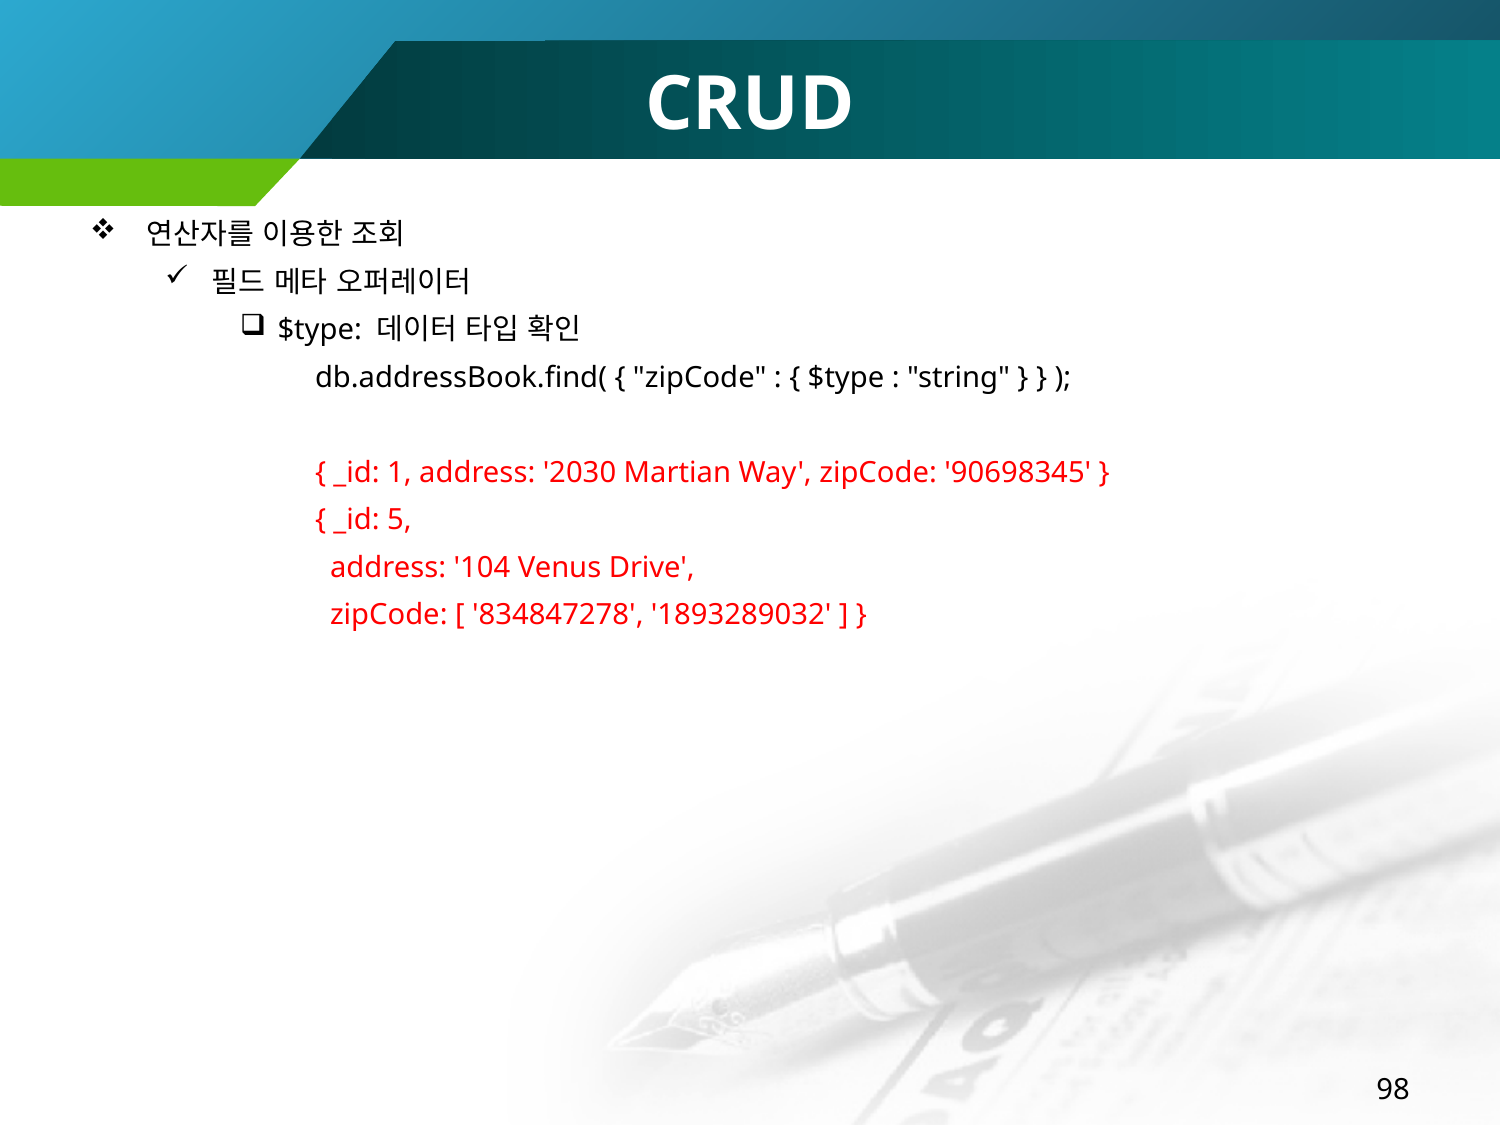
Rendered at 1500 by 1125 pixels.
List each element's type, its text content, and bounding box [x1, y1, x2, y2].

list 연산자를 이용한 조회 필드 메타 오퍼레이터 $type: 데이터 타입 확인 db.addressBook.find( { "zipCode" : { $type : "string" } } ); { _id: 1, address: '2030 Martian Way', zipCode: '90698345' } { _id: 5, address: '104 Venus Drive', zipCode: [ '834847278', '1893289032' ] } [74, 207, 1426, 1021]
picture [490, 448, 1500, 1125]
slide_number 98 [1074, 1062, 1426, 1103]
title CRUD [0, 36, 1500, 163]
